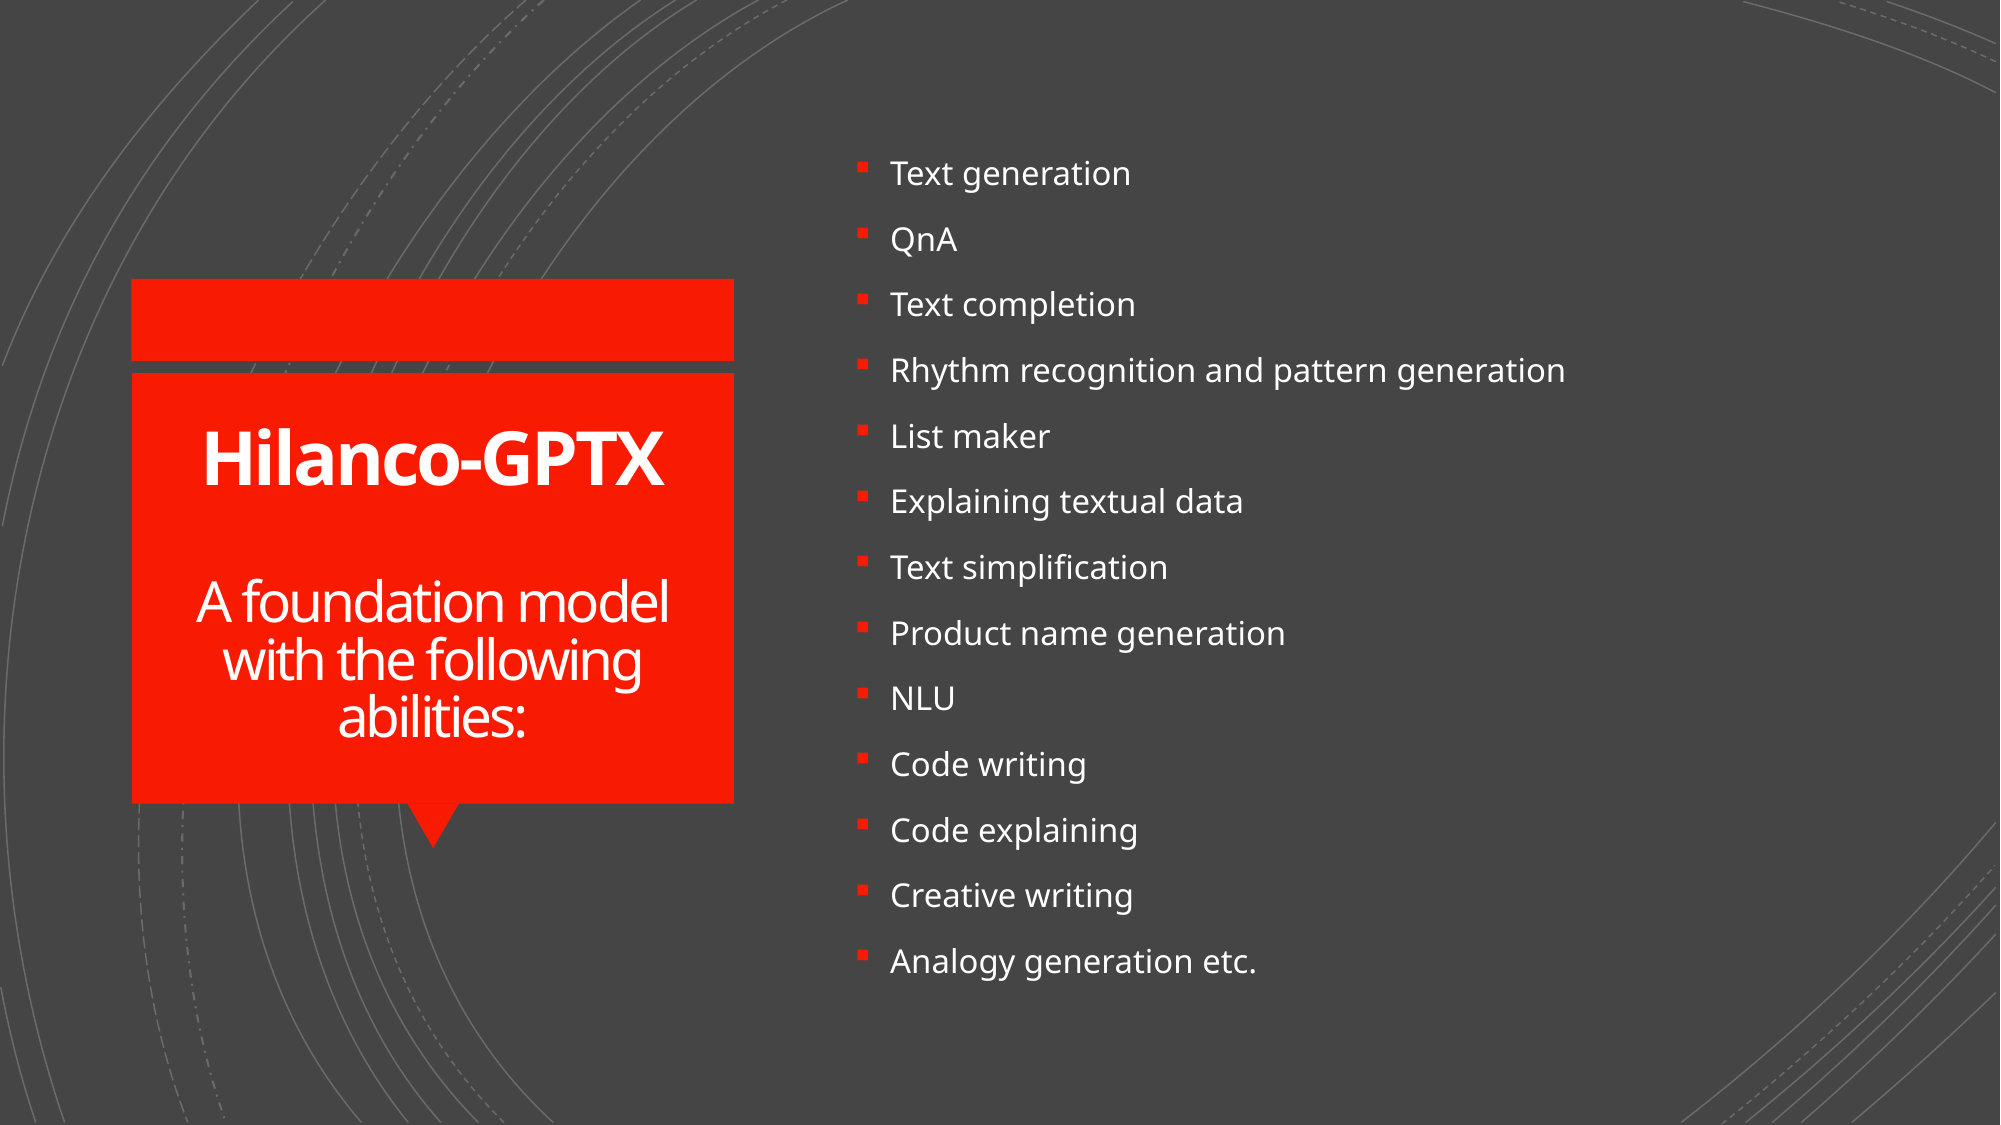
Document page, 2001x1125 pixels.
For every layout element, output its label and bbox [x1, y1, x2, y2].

text_box [1996, 0, 2000, 1124]
text_box [0, 0, 1996, 1125]
text_box [131, 278, 735, 849]
